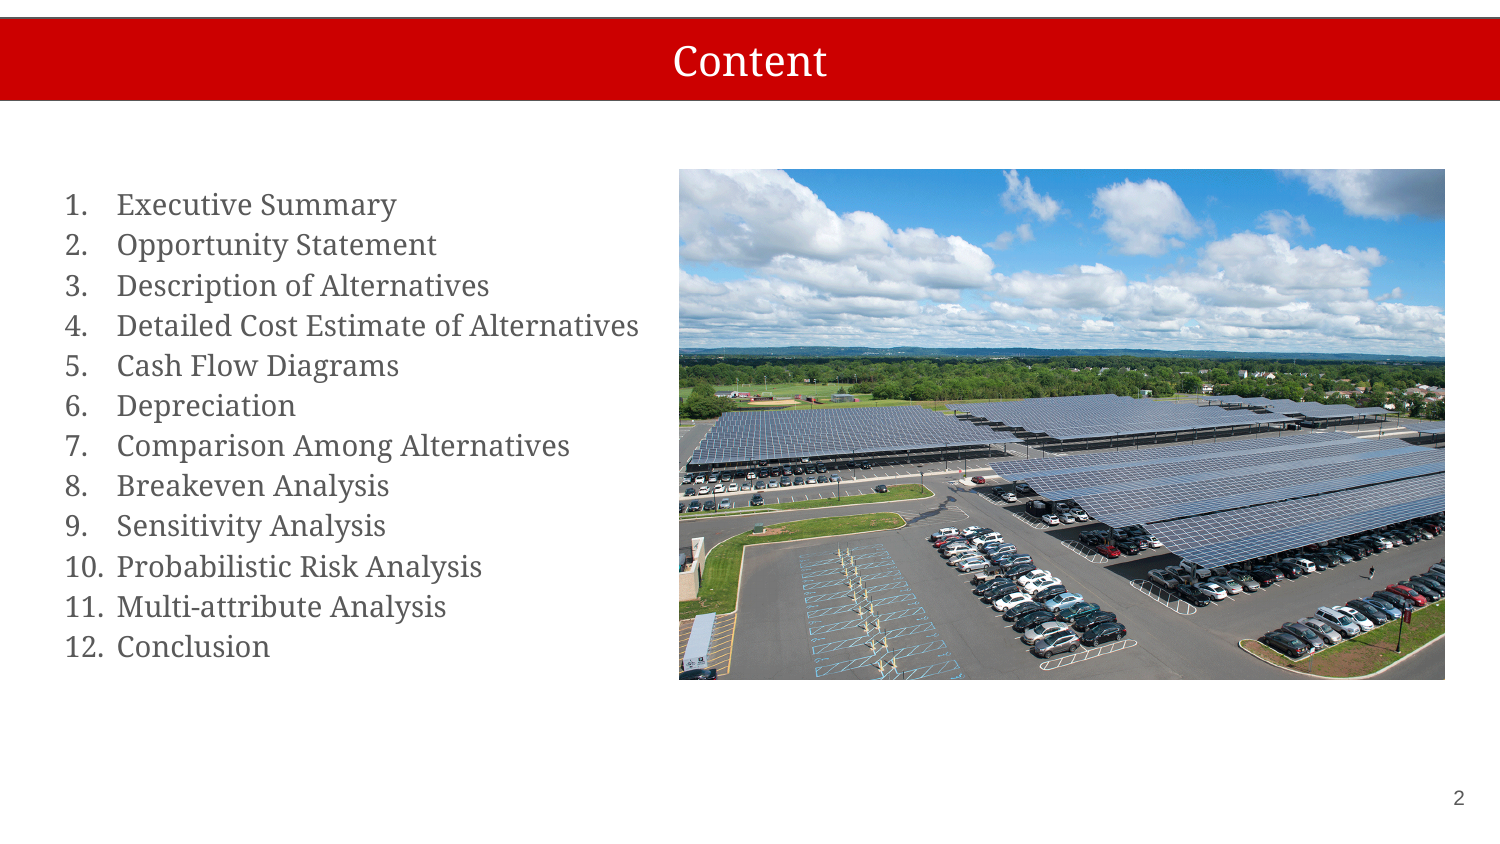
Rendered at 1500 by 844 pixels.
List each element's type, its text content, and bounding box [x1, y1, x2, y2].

picture [679, 169, 1445, 680]
text_box Executive Summary Opportunity Statement Description of Alternatives Detailed Cost Estimate of Alternatives Cash Flow Diagrams Depreciation Comparison Among Alternatives Breakeven Analysis Sensitivity Analysis Probabilistic Risk Analysis Multi-attribute Analysis Conclusion [26, 166, 680, 684]
slide_number 2 [1389, 764, 1480, 830]
text_box Content [0, 18, 1500, 101]
